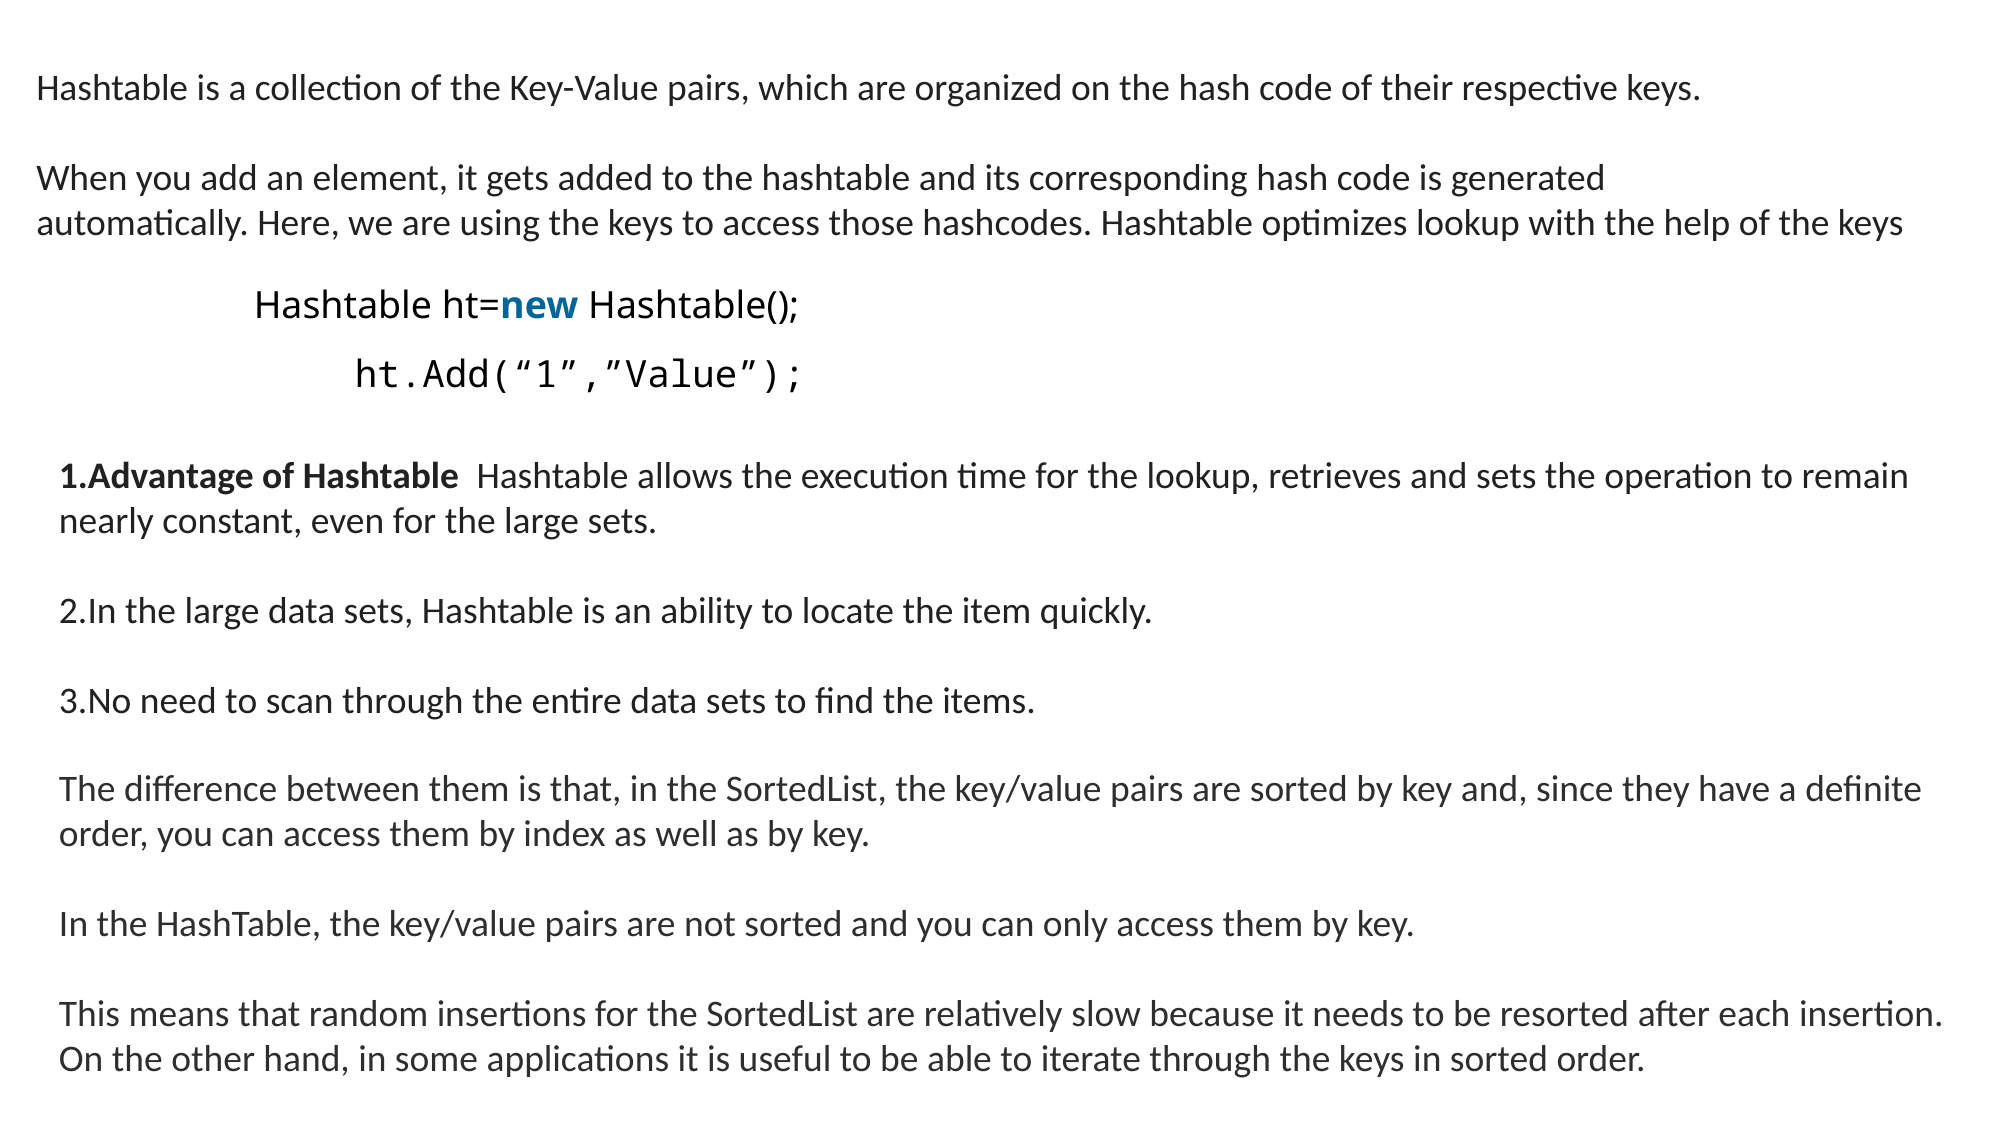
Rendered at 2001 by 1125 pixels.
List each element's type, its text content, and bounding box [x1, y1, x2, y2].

text_box The difference between them is that, in the SortedList, the key/value pairs are sorted by key and, since they have a definite order, you can access them by index as well as by key. In the HashTable, the key/value pairs are not sorted and you can only access them by key. This means that random insertions for the SortedList are relatively slow because it needs to be resorted after each insertion. On the other hand, in some applications it is useful to be able to iterate through the keys in sorted order. [44, 756, 1965, 1087]
text_box ht.Add(“1”,”Value”); [340, 342, 843, 403]
text_box Advantage of Hashtable Hashtable allows the execution time for the lookup, retrieves and sets the operation to remain nearly constant, even for the large sets. In the large data sets, Hashtable is an ability to locate the item quickly. No need to scan through the entire data sets to find the items. [44, 444, 1940, 729]
text_box Hashtable is a collection of the Key-Value pairs, which are organized on the hash code of their respective keys. When you add an element, it gets added to the hashtable and its corresponding hash code is generated automatically. Here, we are using the keys to access those hashcodes. Hashtable optimizes lookup with the help of the keys [21, 55, 1933, 251]
text_box Hashtable ht=new Hashtable(); [238, 273, 834, 333]
